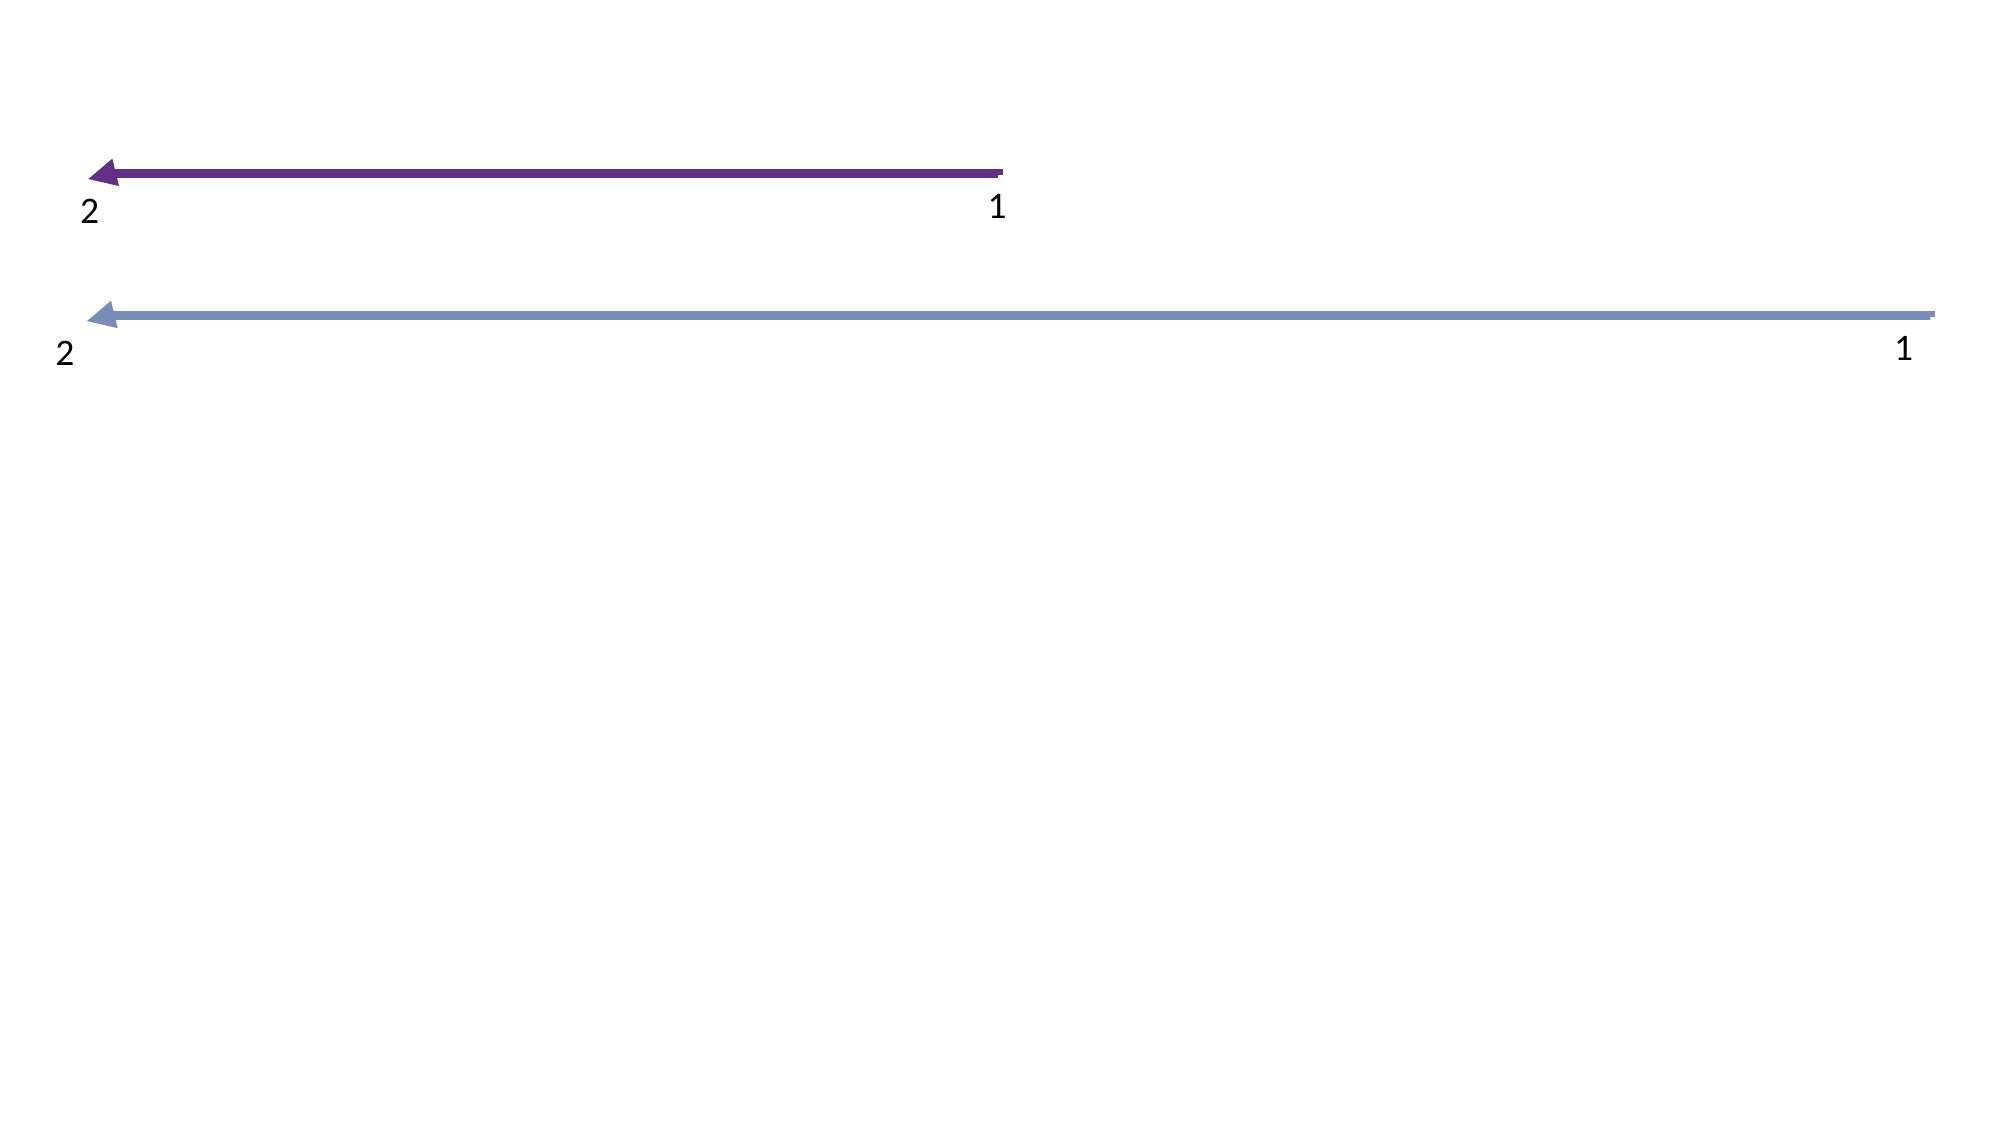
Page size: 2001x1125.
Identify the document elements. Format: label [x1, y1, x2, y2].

text_box [40, 315, 1982, 382]
text_box [65, 173, 1024, 240]
